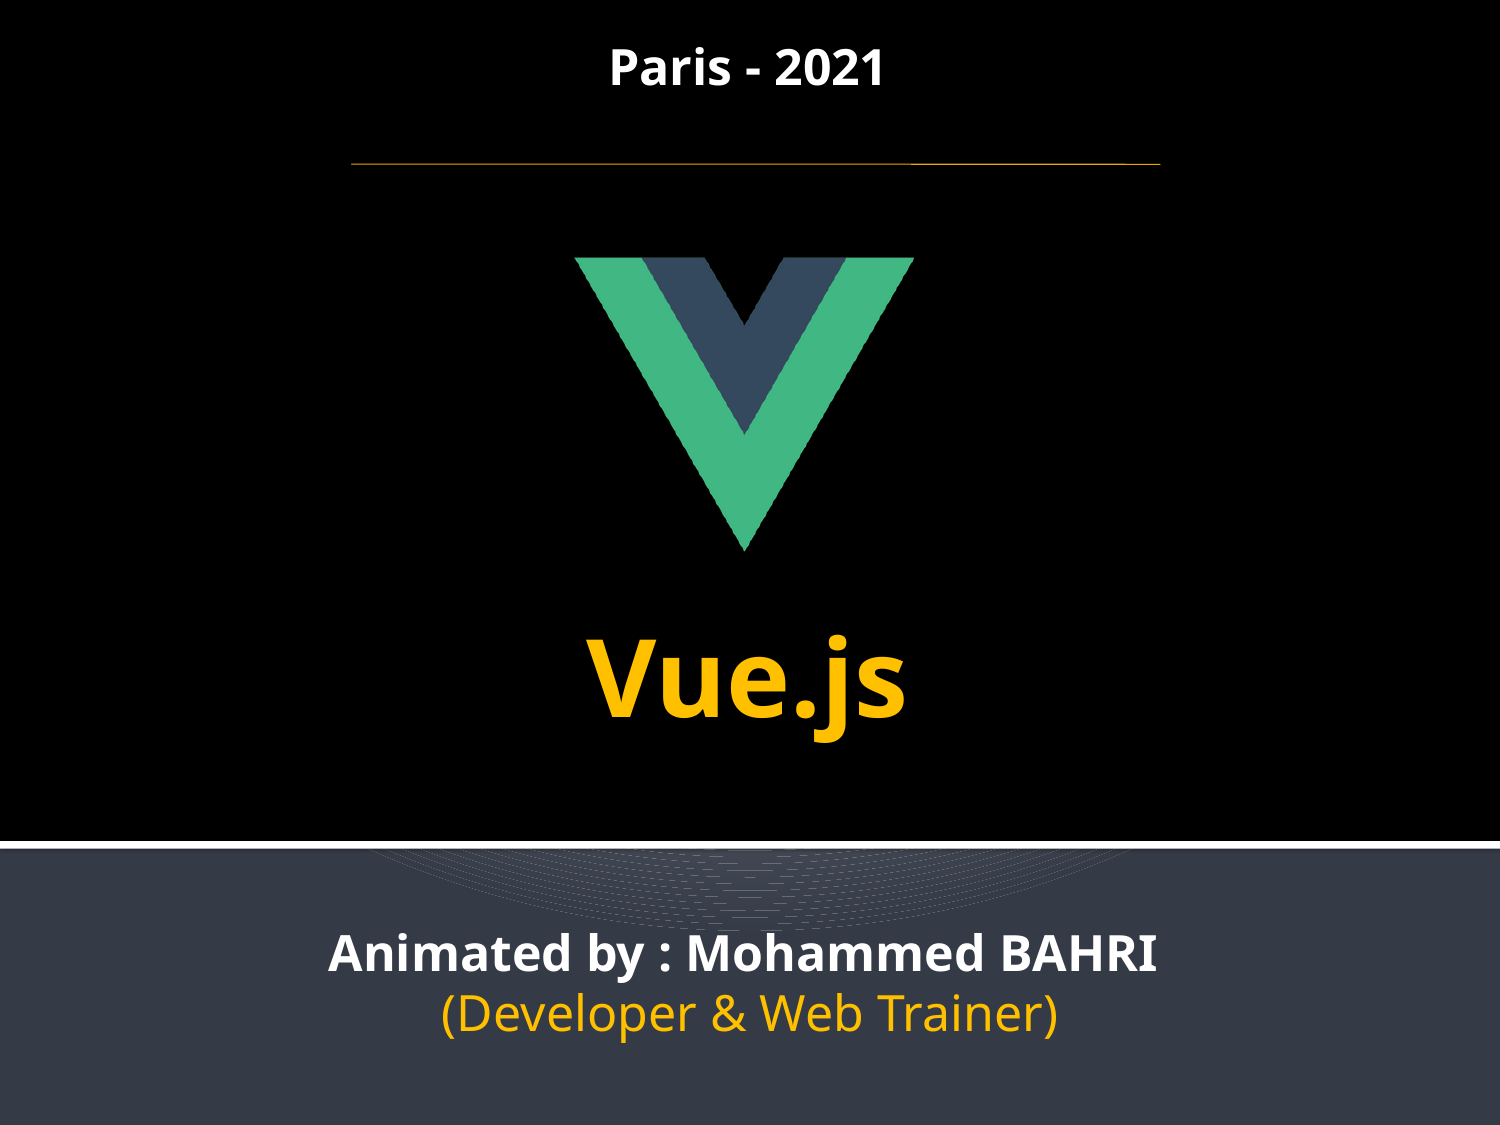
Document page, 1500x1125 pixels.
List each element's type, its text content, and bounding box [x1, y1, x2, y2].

text_box Animated by : Mohammed BAHRI (Developer & Web Trainer) [257, 913, 1243, 1049]
text_box Paris - 2021 [82, 35, 1407, 106]
picture [574, 234, 915, 575]
title Vue.js [81, 609, 1407, 762]
